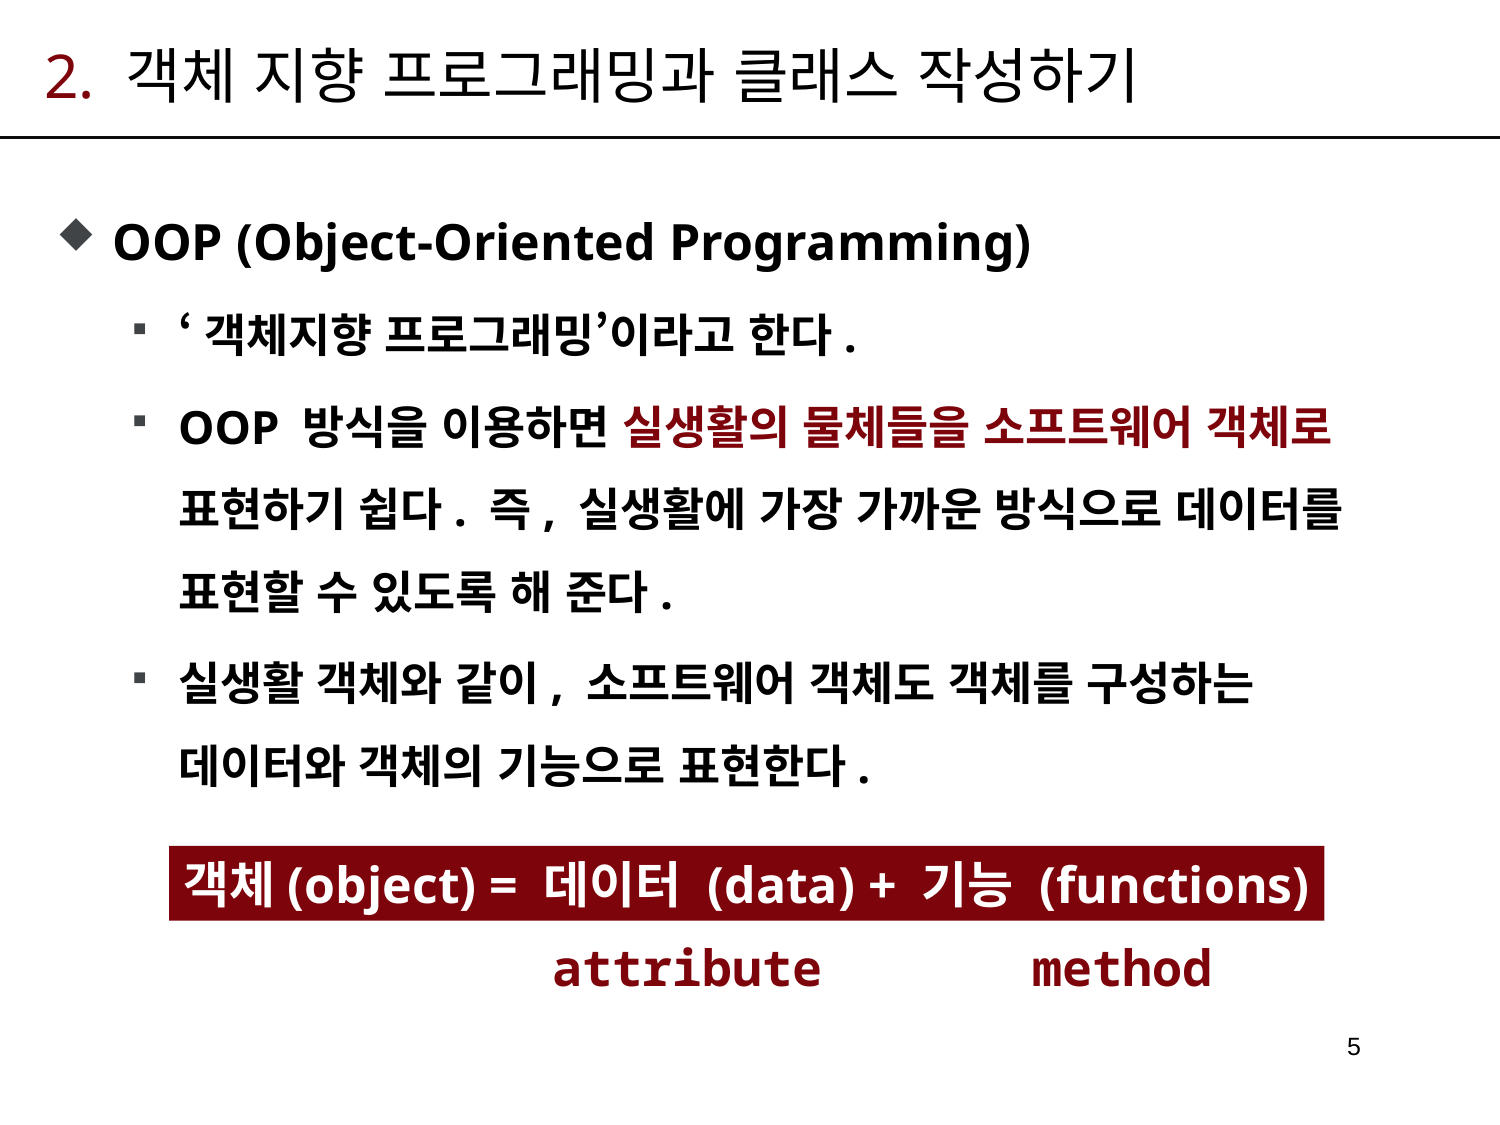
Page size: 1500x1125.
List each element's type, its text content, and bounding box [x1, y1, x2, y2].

title 2. 객체 지향 프로그래밍과 클래스 작성하기 [29, 30, 1294, 124]
text_box 객체(object) = 데이터 (data) + 기능 (functions) [169, 845, 1325, 921]
list OOP (Object-Oriented Programming) ‘객체지향 프로그래밍’이라고 한다. OOP 방식을 이용하면 실생활의 물체들을 소프트웨어 객체로 표현하기 쉽다. 즉, 실생활에 가장 가까운 방식으로 데이터를 표현할 수 있도록 해 준다. 실생활 객체와 같이, 소프트웨어 객체도 객체를 구성하는 데이터와 객체의 기능으로 표현한다. [41, 172, 1412, 977]
text_box attribute method [537, 928, 1228, 1004]
slide_number 5 [1033, 1023, 1376, 1066]
